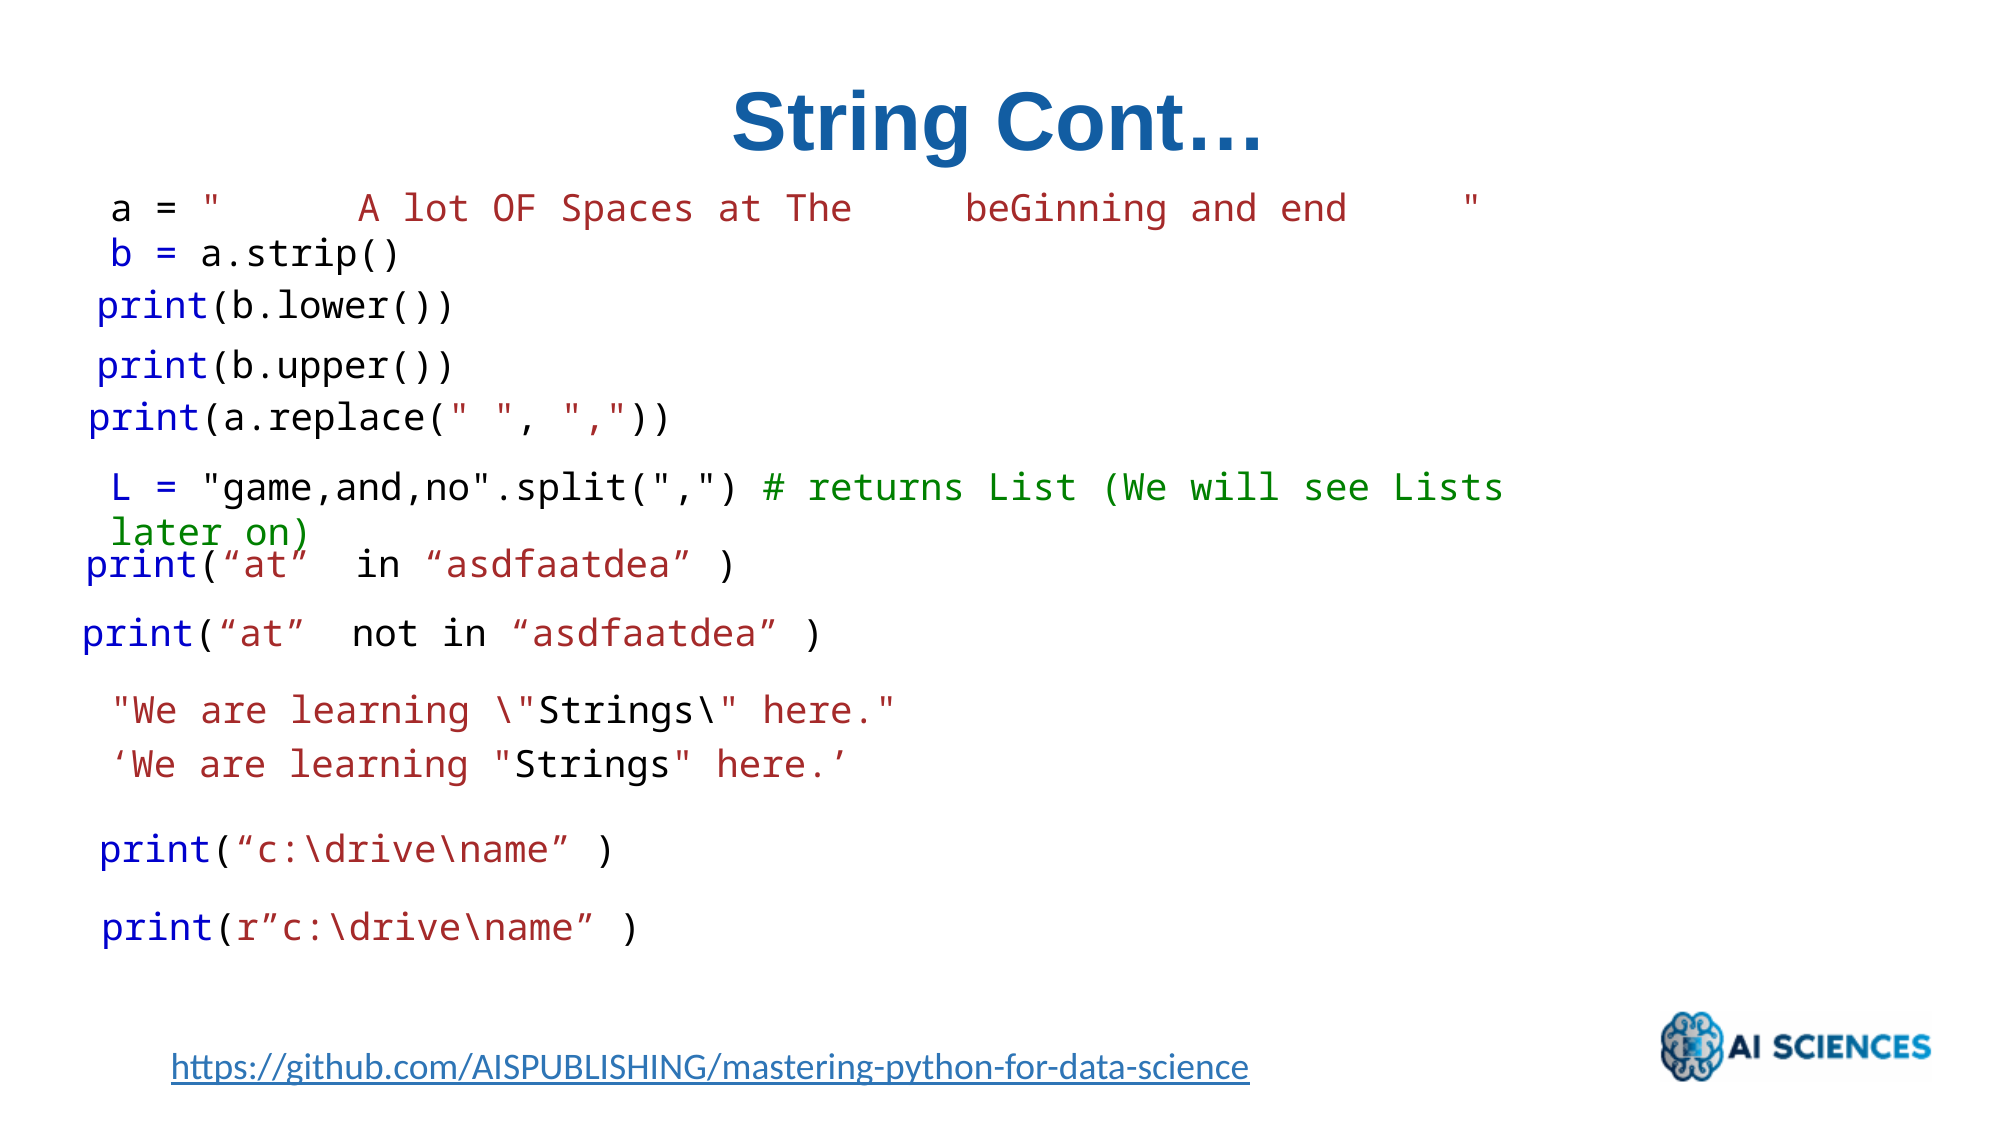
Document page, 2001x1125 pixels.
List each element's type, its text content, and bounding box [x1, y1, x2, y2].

picture [1630, 990, 1950, 1096]
text_box https://github.com/AISPUBLISHING/mastering-python-for-data-science [155, 1034, 1272, 1095]
title String Cont… [137, 59, 1863, 188]
text_box ‘We are learning "Strings" here.’ [94, 732, 1384, 793]
text_box "We are learning \"Strings\" here." [95, 679, 1385, 739]
text_box print(b.lower()) [81, 273, 472, 333]
text_box print(“c:\drive\name” ) [84, 817, 632, 877]
text_box a = " A lot OF Spaces at The beGinning and end " b = a.strip() [95, 176, 1531, 282]
text_box print(b.upper()) [81, 333, 472, 385]
text_box print(r”c:\drive\name” ) [86, 895, 656, 956]
text_box print(“at” not in “asdfaatdea” ) [67, 601, 840, 661]
text_box print(“at” in “asdfaatdea” ) [70, 532, 753, 592]
text_box L = "game,and,no".split(",") # returns List (We will see Lists later on) [95, 455, 1631, 561]
text_box print(a.replace(" ", ",")) [73, 385, 688, 446]
